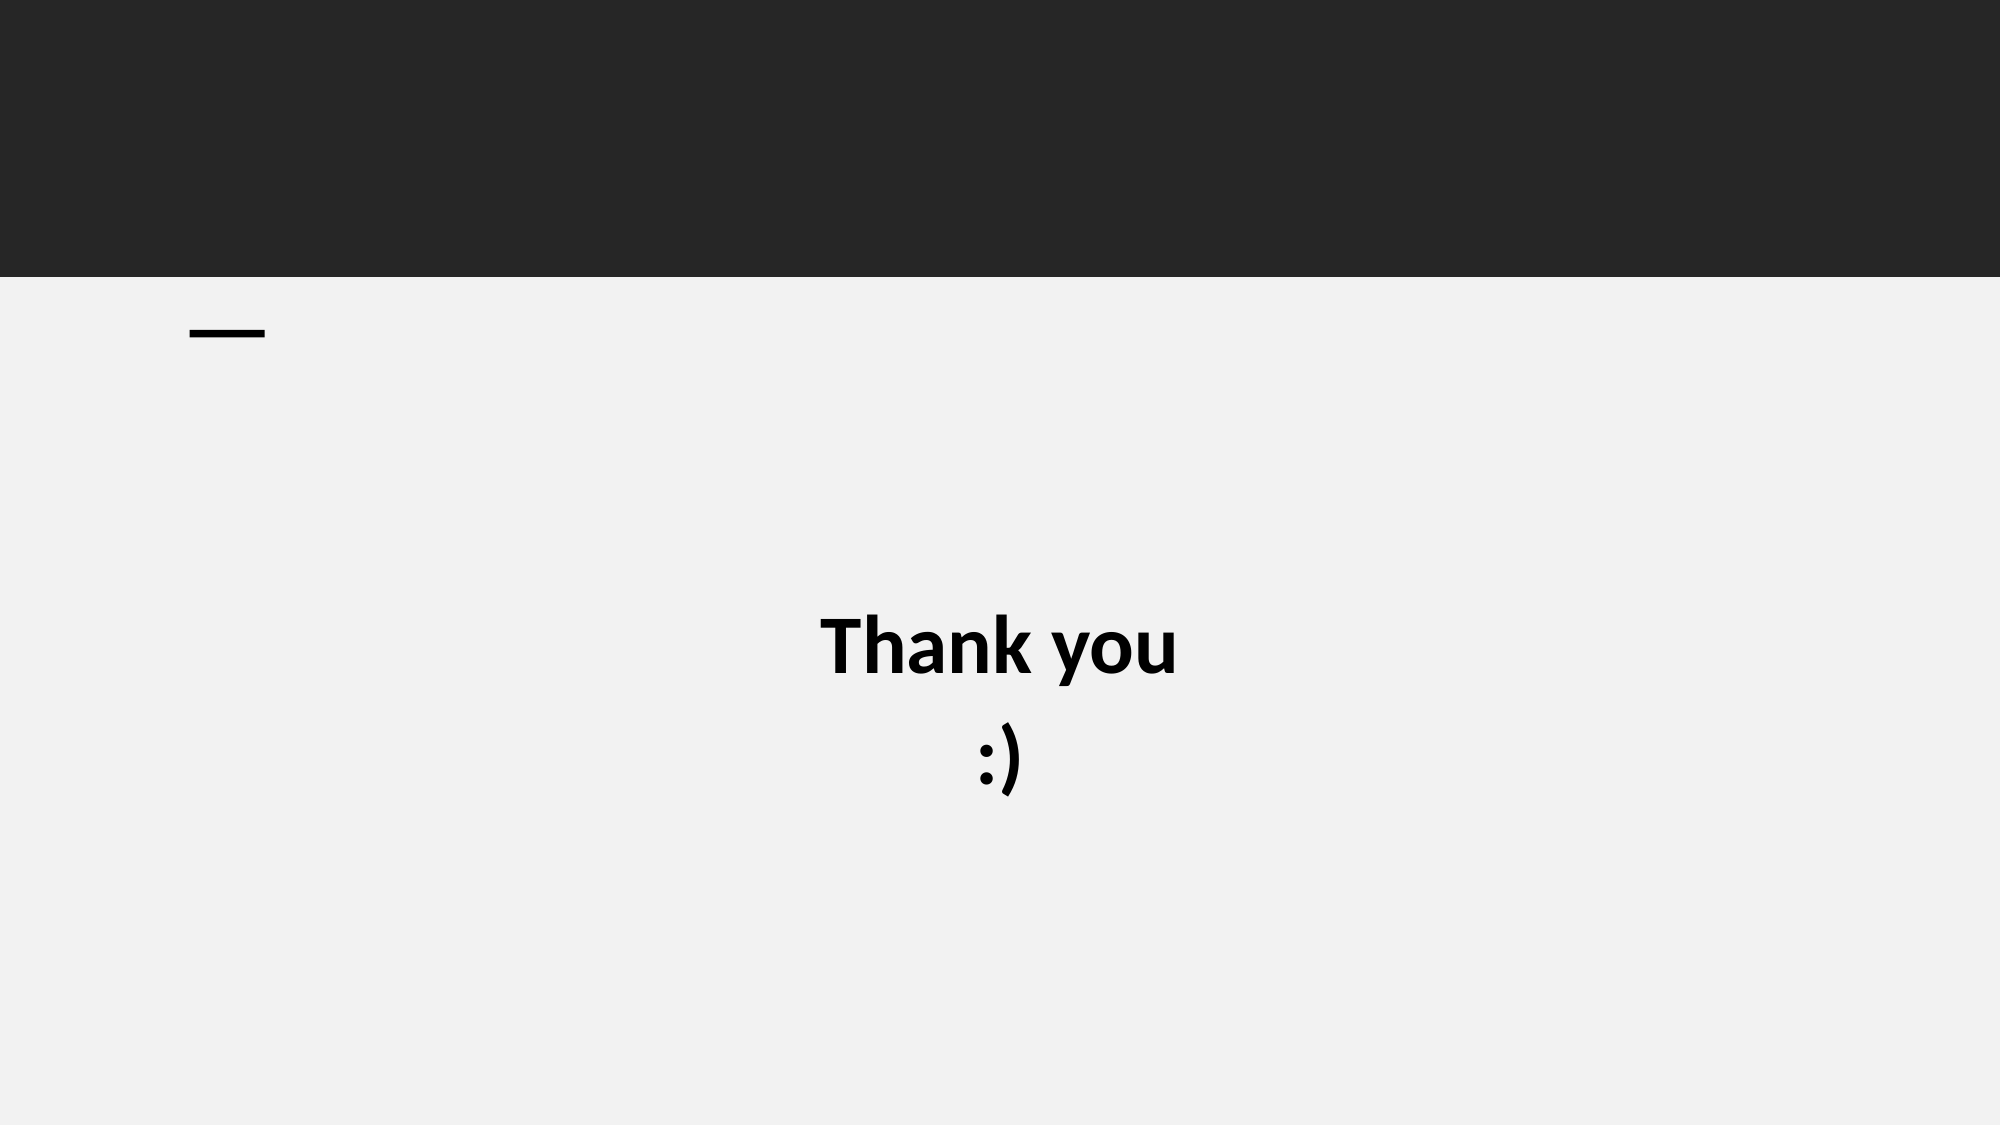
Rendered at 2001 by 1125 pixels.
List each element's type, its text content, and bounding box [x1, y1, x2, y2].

text_box [0, 276, 2000, 1125]
text_box [0, 0, 2000, 276]
text_box [189, 329, 266, 338]
list Thank you :) [189, 363, 1811, 1014]
